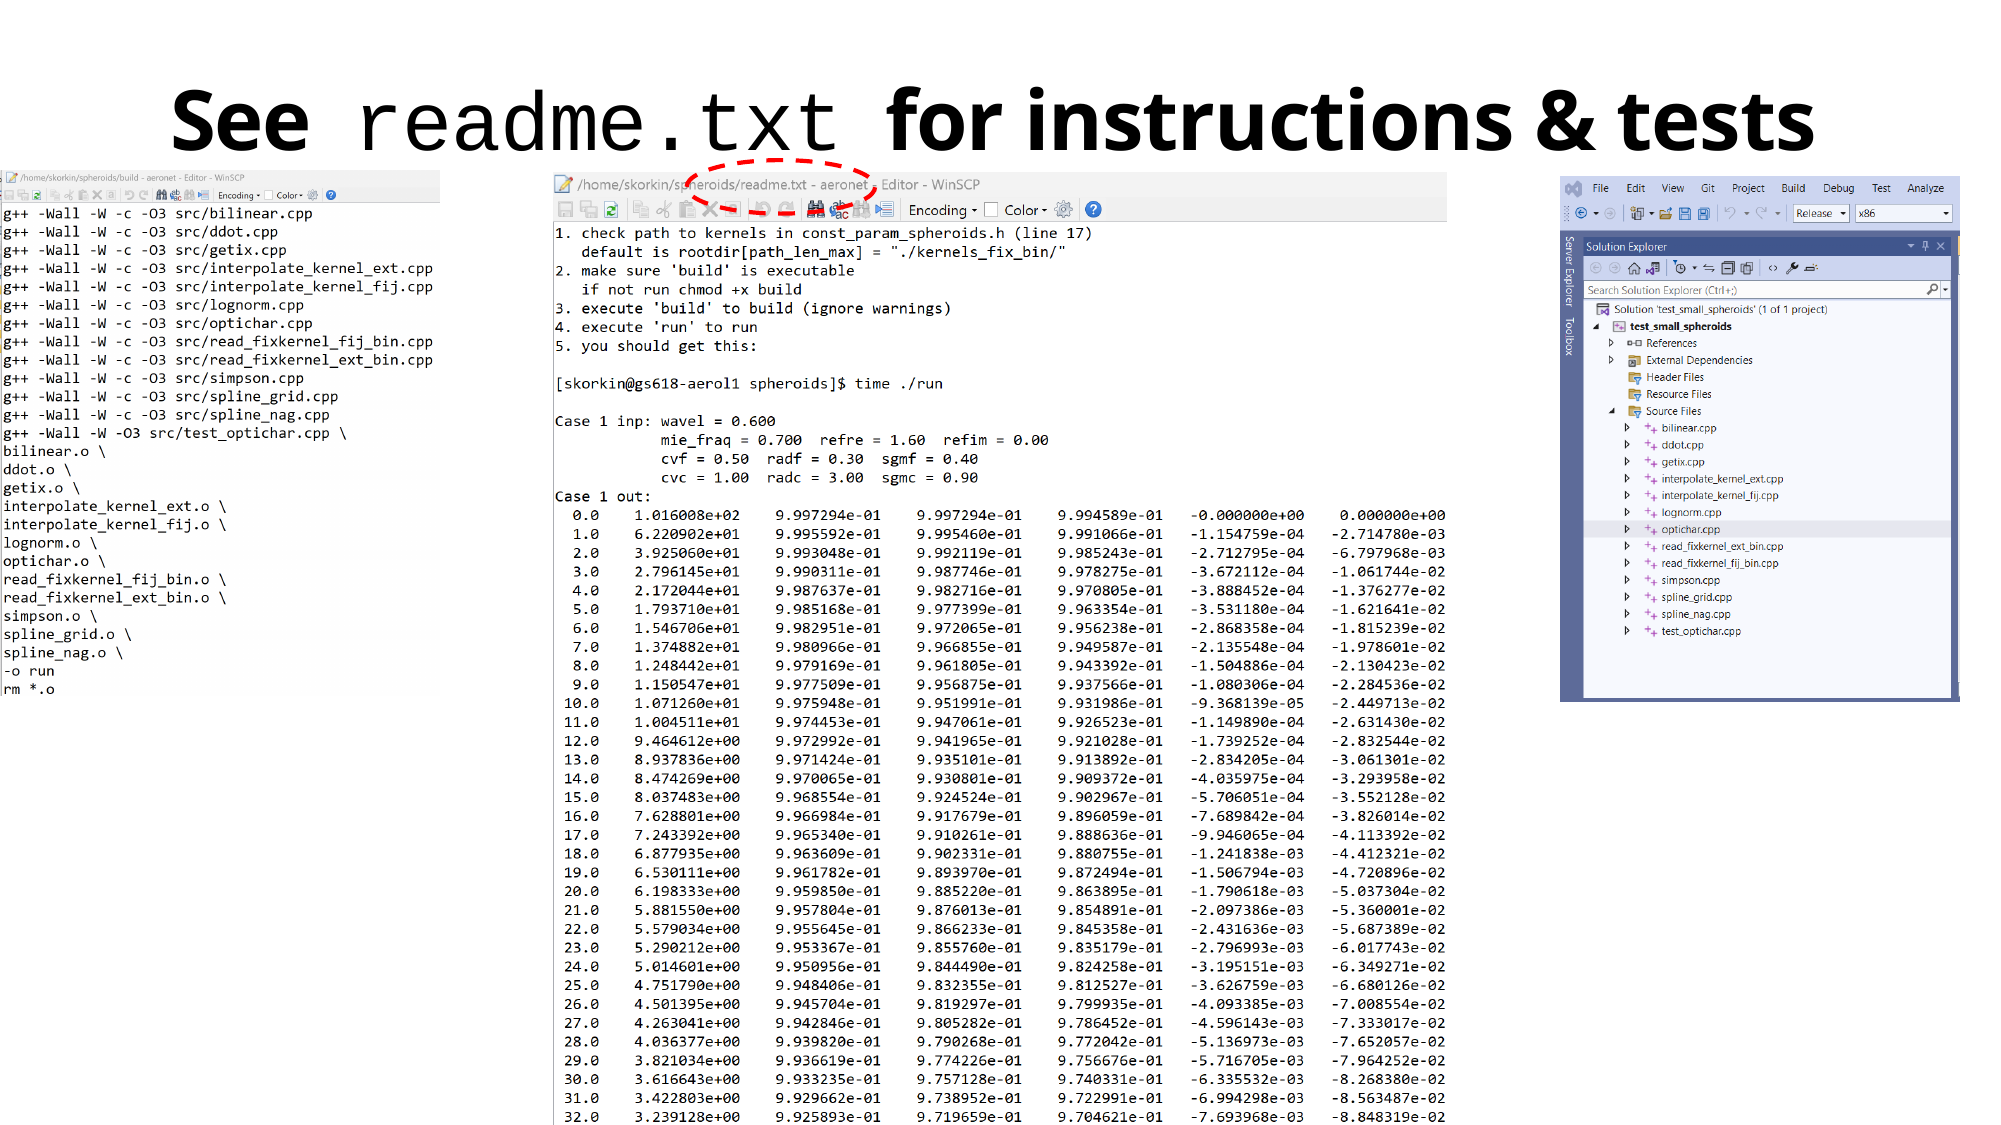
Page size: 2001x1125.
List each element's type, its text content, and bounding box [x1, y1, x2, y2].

picture [553, 172, 1447, 1125]
text_box See readme.txt for instructions & tests [131, 70, 1857, 177]
picture [0, 170, 440, 696]
text_box [700, 159, 860, 172]
picture [1560, 176, 1960, 702]
